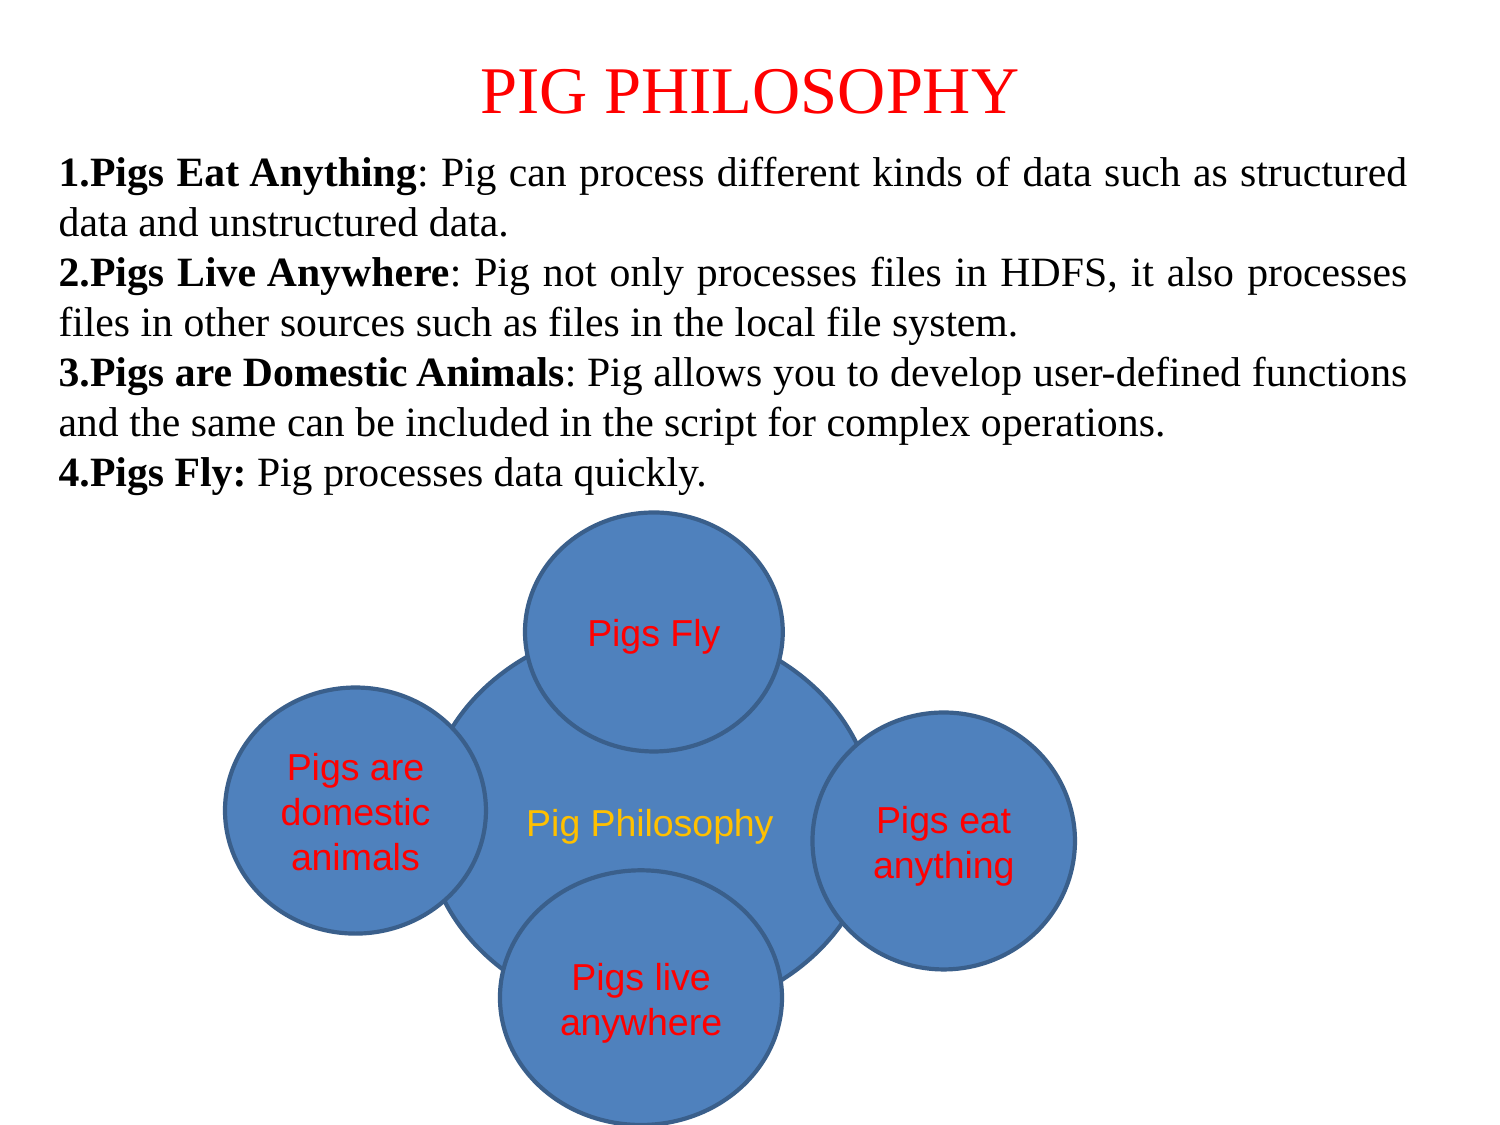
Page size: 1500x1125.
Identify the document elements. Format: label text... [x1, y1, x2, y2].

text_box PIG PHILOSOPHY [74, 44, 1425, 129]
text_box Pigs are domestic animals [225, 687, 486, 934]
text_box Pigs Eat Anything: Pig can process different kinds of data such as structured data and unstructured data. Pigs Live Anywhere: Pig not only processes files in HDFS, it also processes files in other sources such as files in the local file system. Pigs are Domestic Animals: Pig allows you to develop user-defined functions and the same can be included in the script for complex operations. Pigs Fly: Pig processes data quickly. [58, 140, 1409, 499]
text_box Pigs eat anything [812, 712, 1075, 970]
text_box Pig Philosophy [444, 656, 857, 981]
text_box Pigs Fly [525, 512, 783, 752]
text_box Pigs live anywhere [499, 870, 783, 1125]
